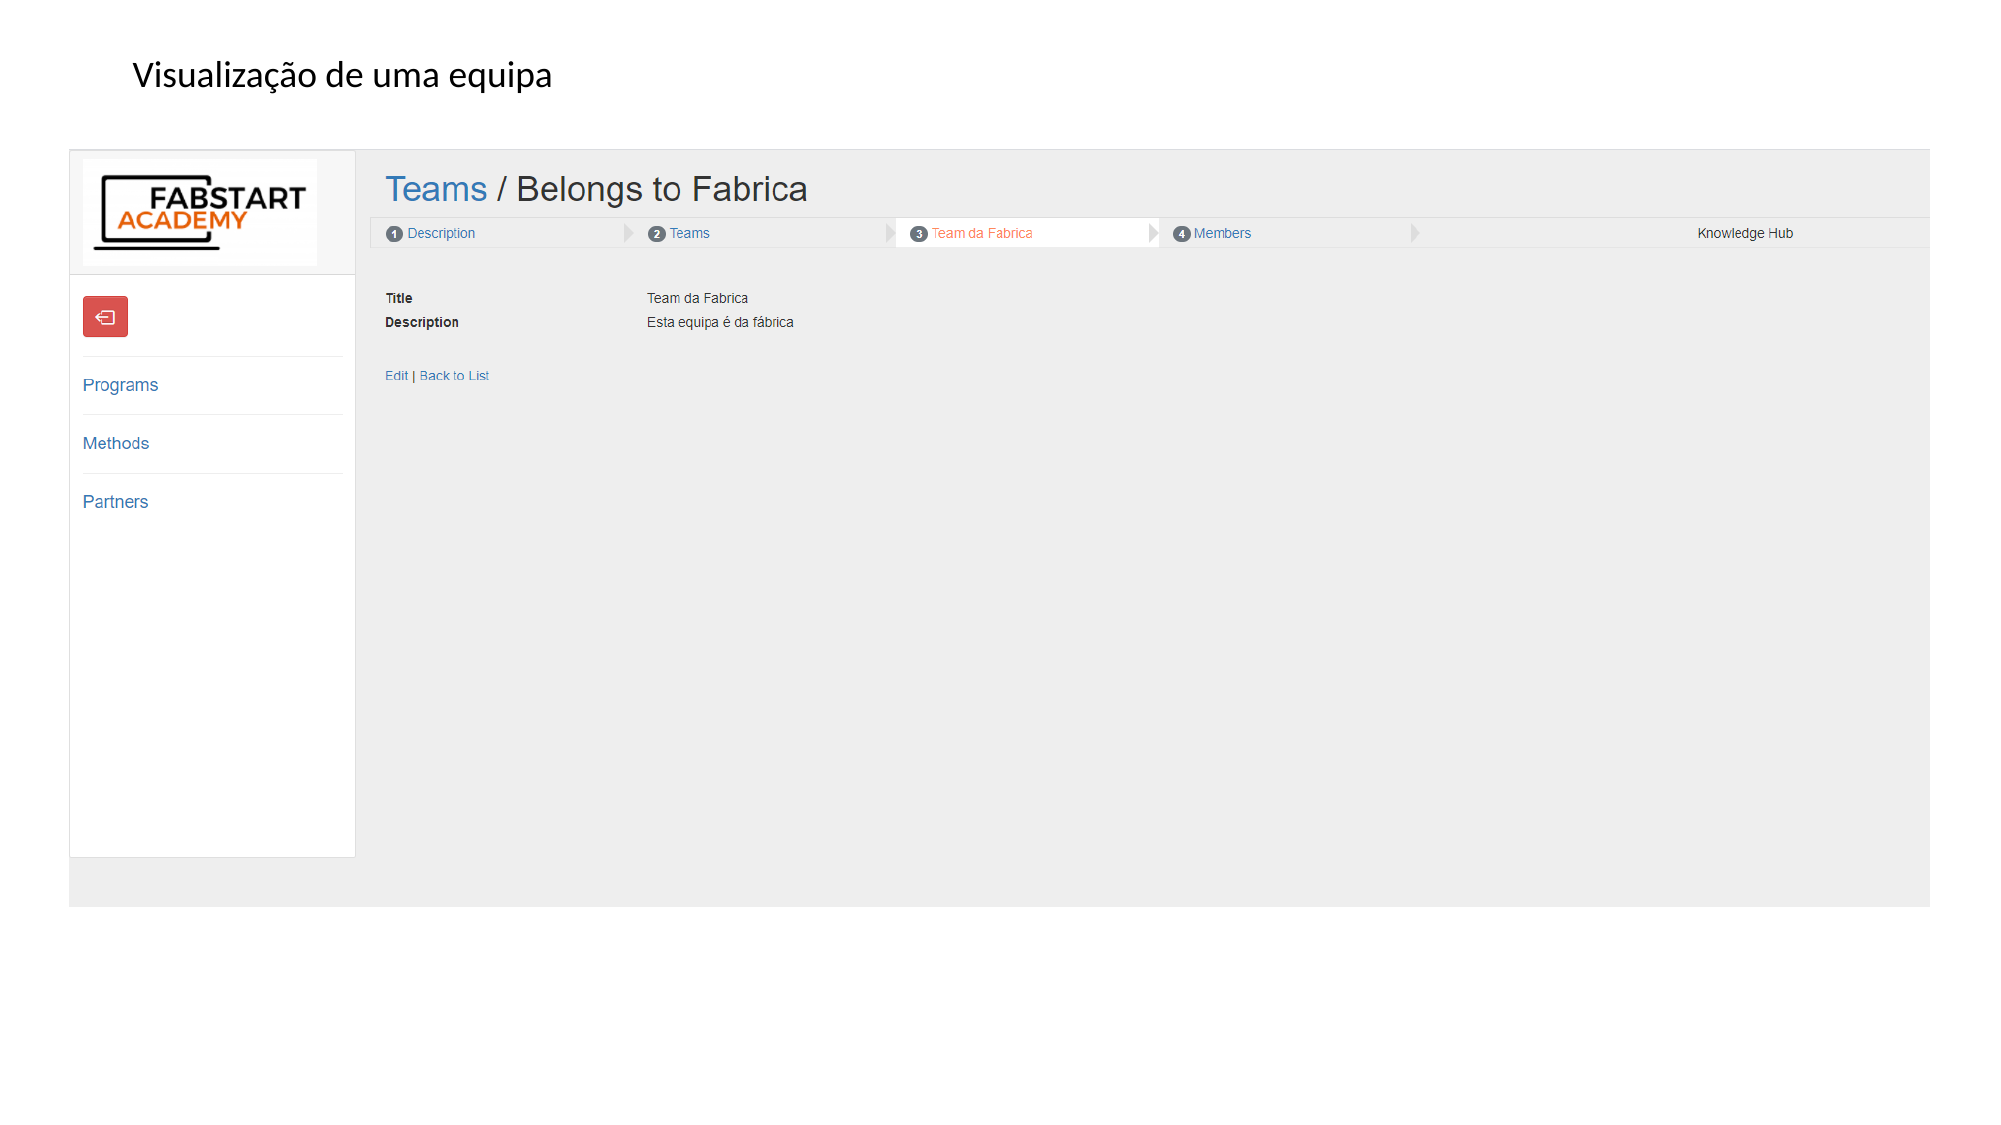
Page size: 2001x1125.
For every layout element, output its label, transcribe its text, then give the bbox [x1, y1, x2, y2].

text_box Visualização de uma equipa [117, 42, 569, 102]
picture [69, 149, 1930, 907]
